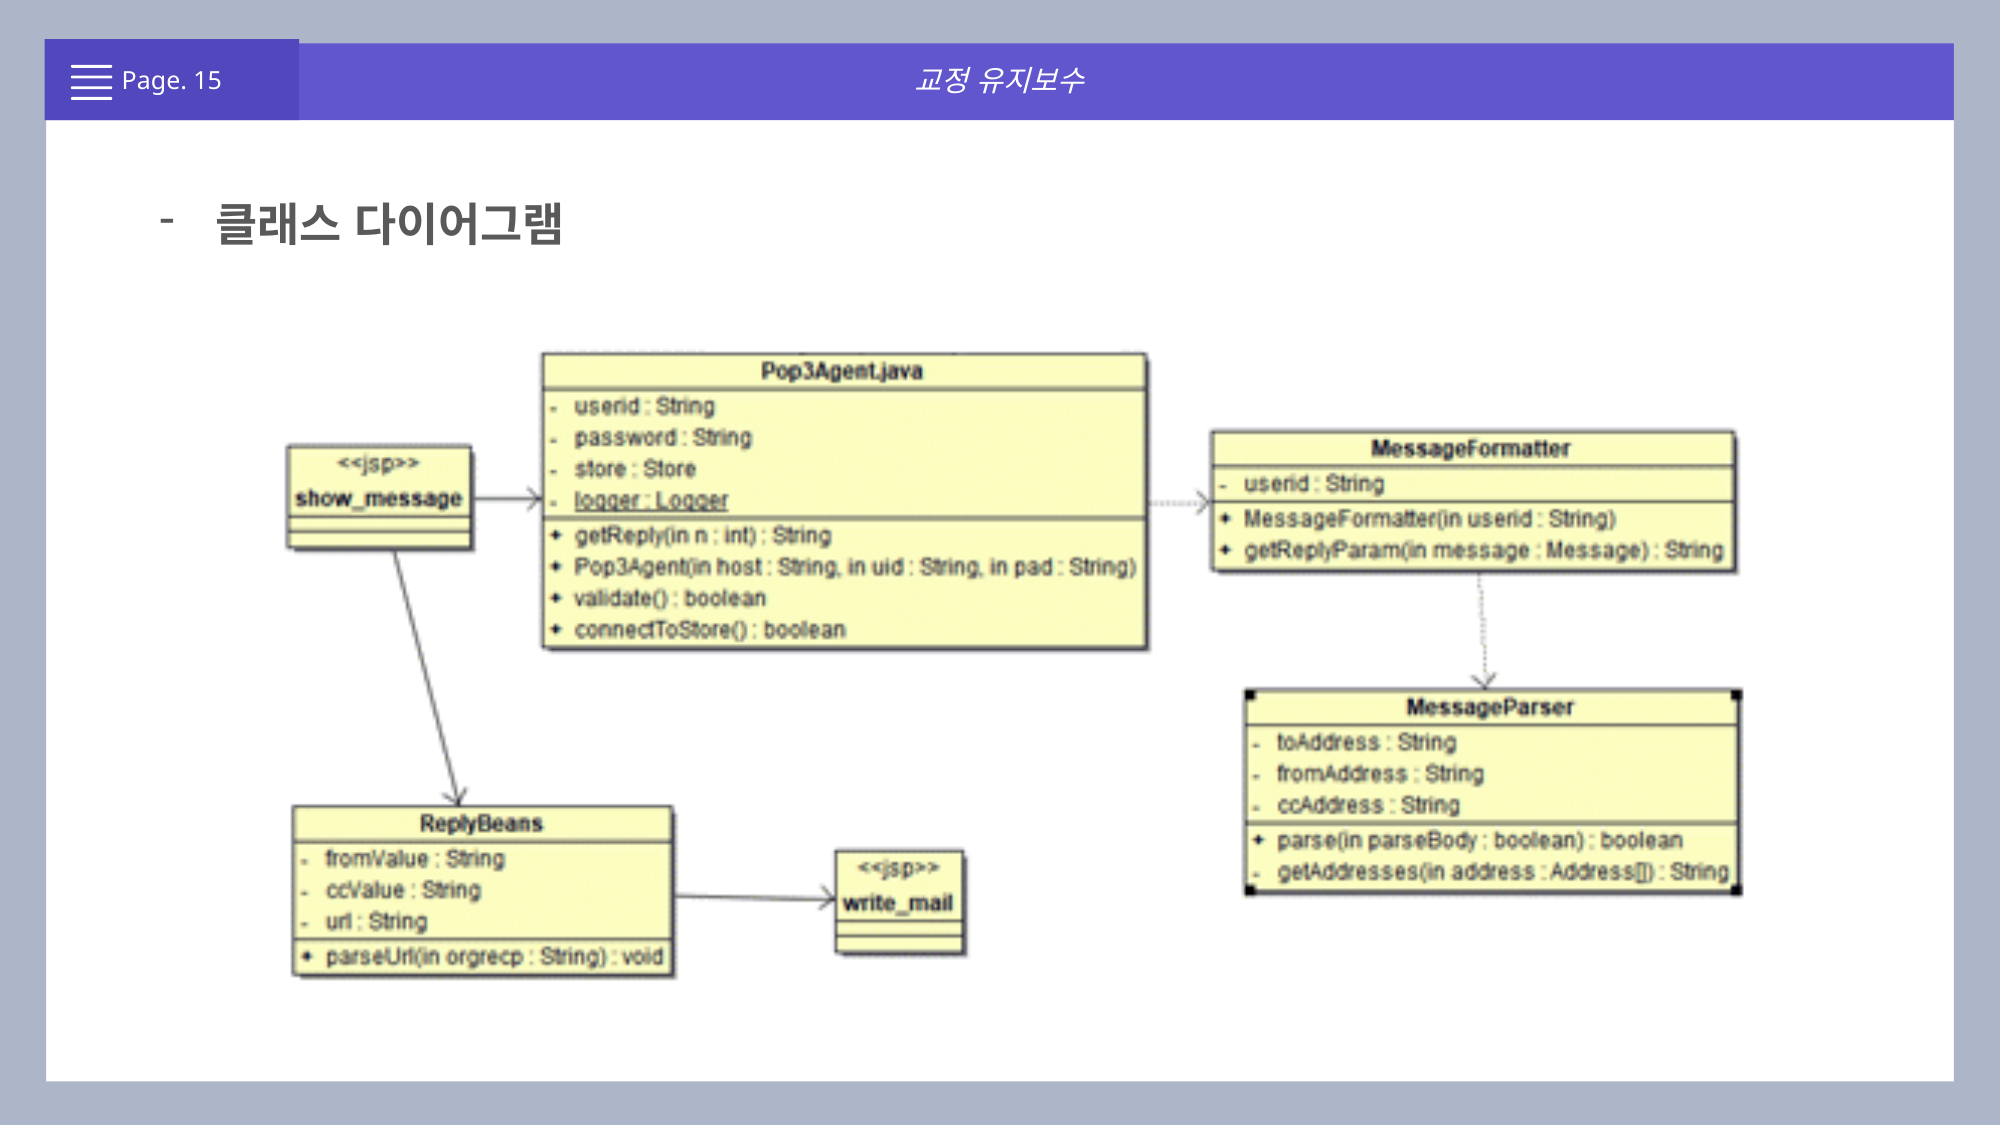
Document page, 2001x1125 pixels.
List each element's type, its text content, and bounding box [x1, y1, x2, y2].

text_box 교정 유지보수 [300, 44, 1953, 121]
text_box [44, 39, 300, 121]
text_box 클래스 다이어그램 [144, 160, 1856, 259]
text_box [0, 0, 2000, 1125]
picture [247, 269, 1753, 1035]
